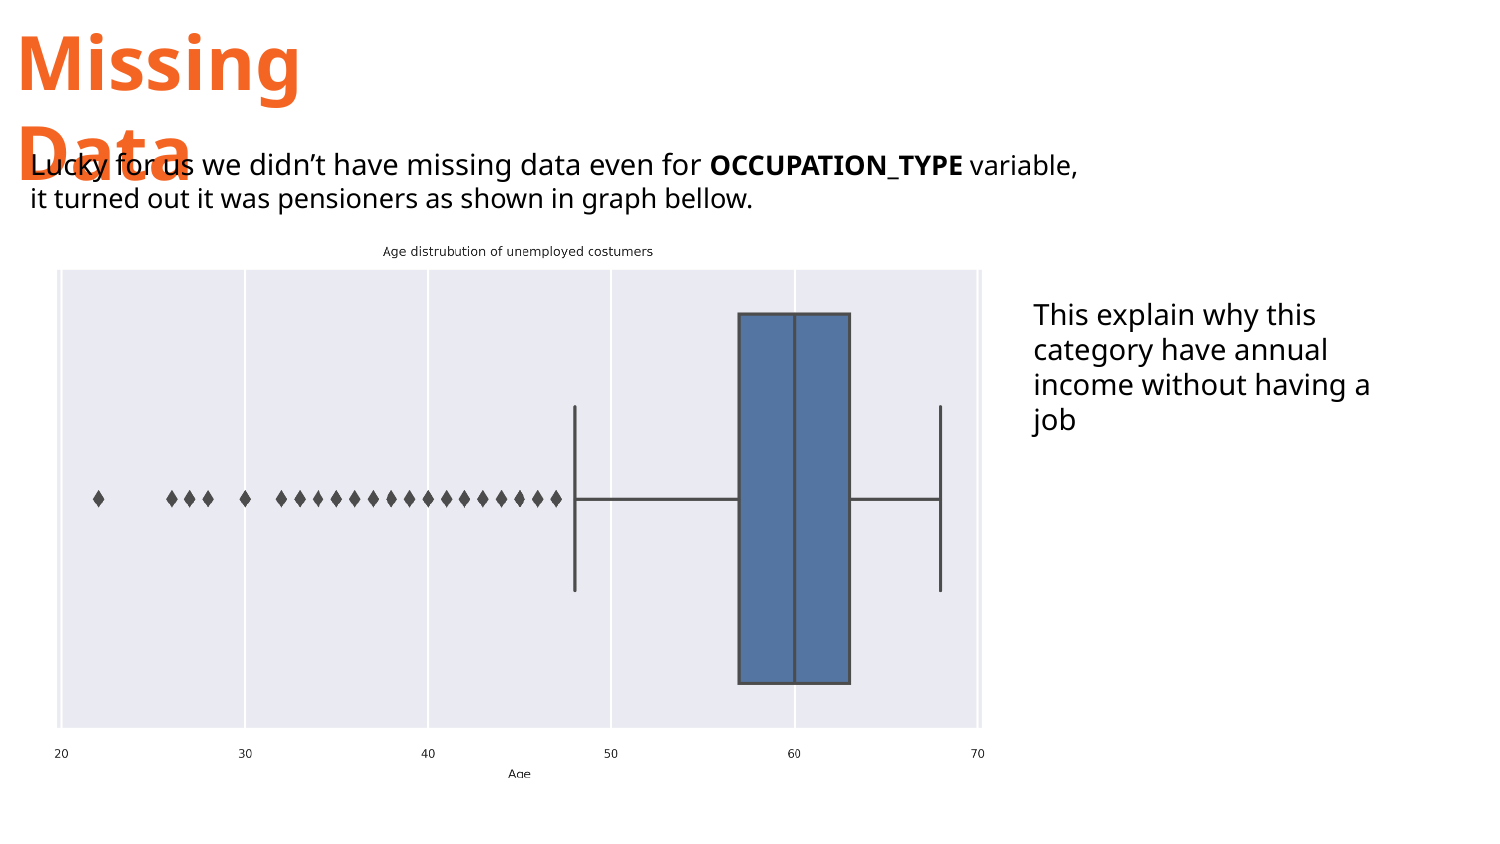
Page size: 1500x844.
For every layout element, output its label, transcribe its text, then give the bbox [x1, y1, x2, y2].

picture [47, 229, 1001, 779]
text_box This explain why this category have annual income without having a job [1018, 281, 1396, 487]
text_box Missing Data [0, 0, 493, 334]
text_box Lucky for us we didn’t have missing data even for OCCUPATION_TYPE variable, it turned out it was pensioners as shown in graph bellow. [15, 131, 1112, 229]
